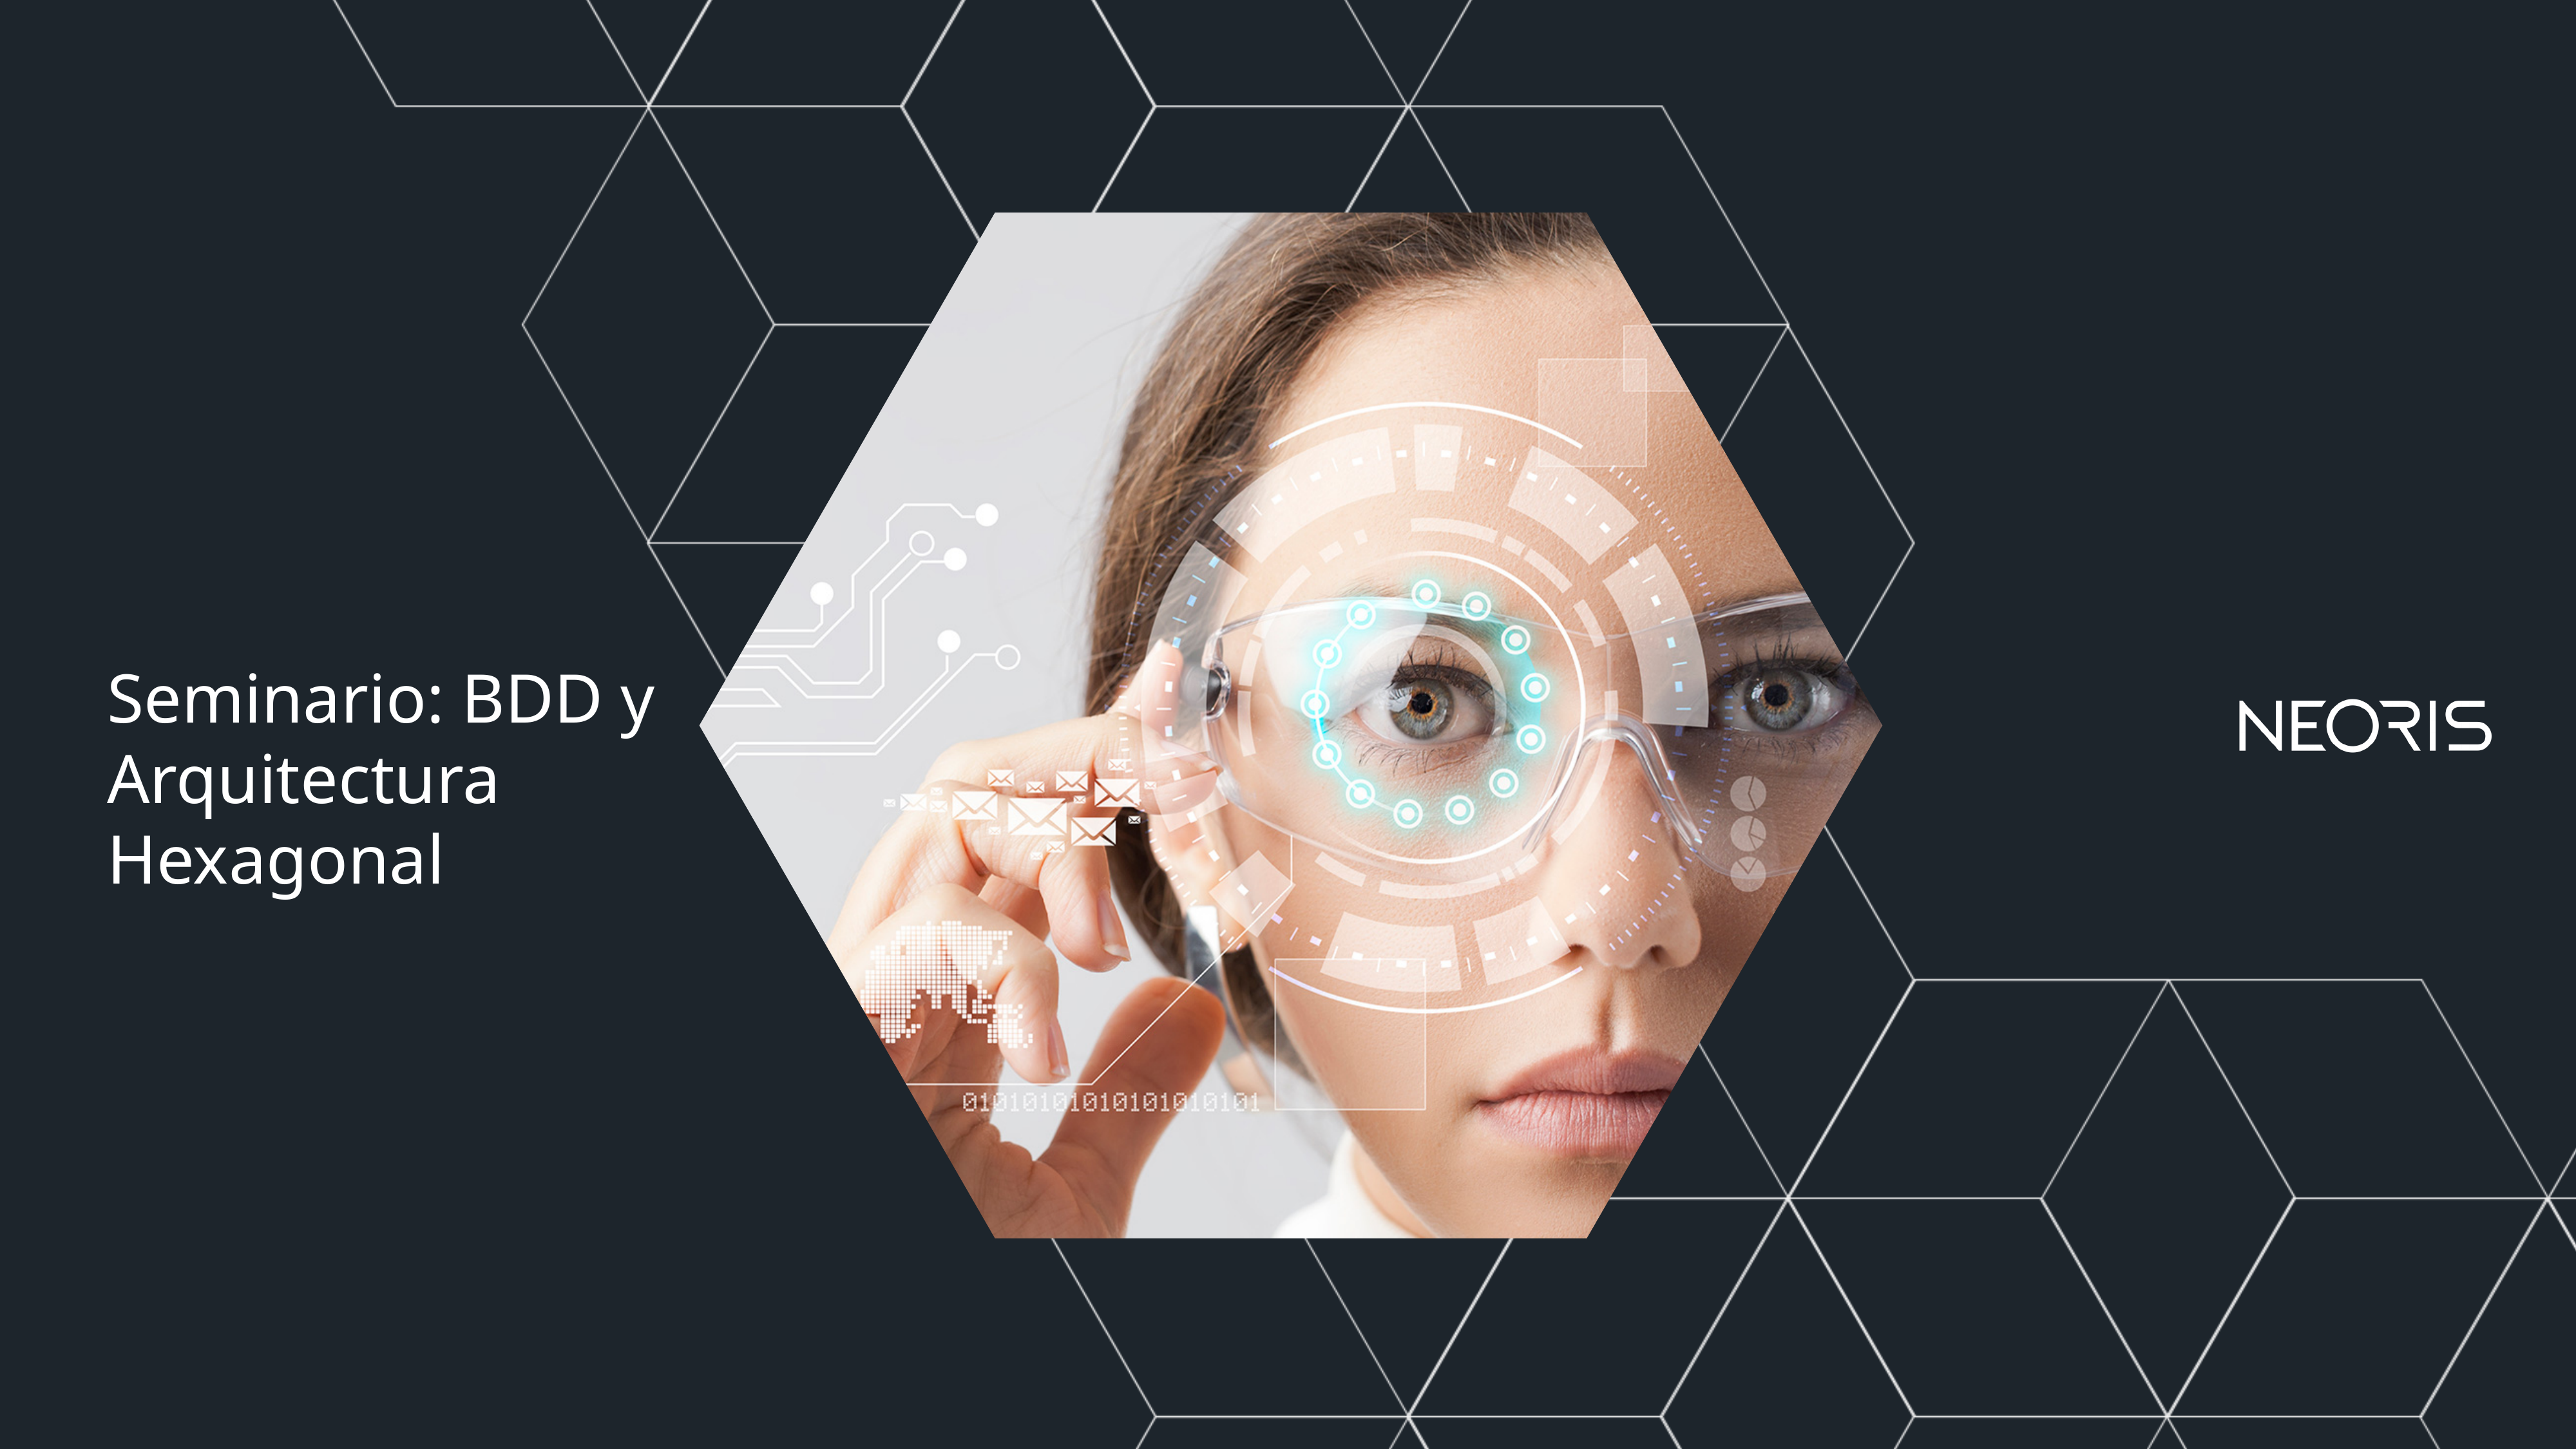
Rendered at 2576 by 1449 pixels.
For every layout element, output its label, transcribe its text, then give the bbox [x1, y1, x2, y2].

picture [699, 212, 1883, 1239]
list Seminario: BDD y Arquitectura Hexagonal [97, 650, 680, 748]
picture [2237, 697, 2493, 756]
